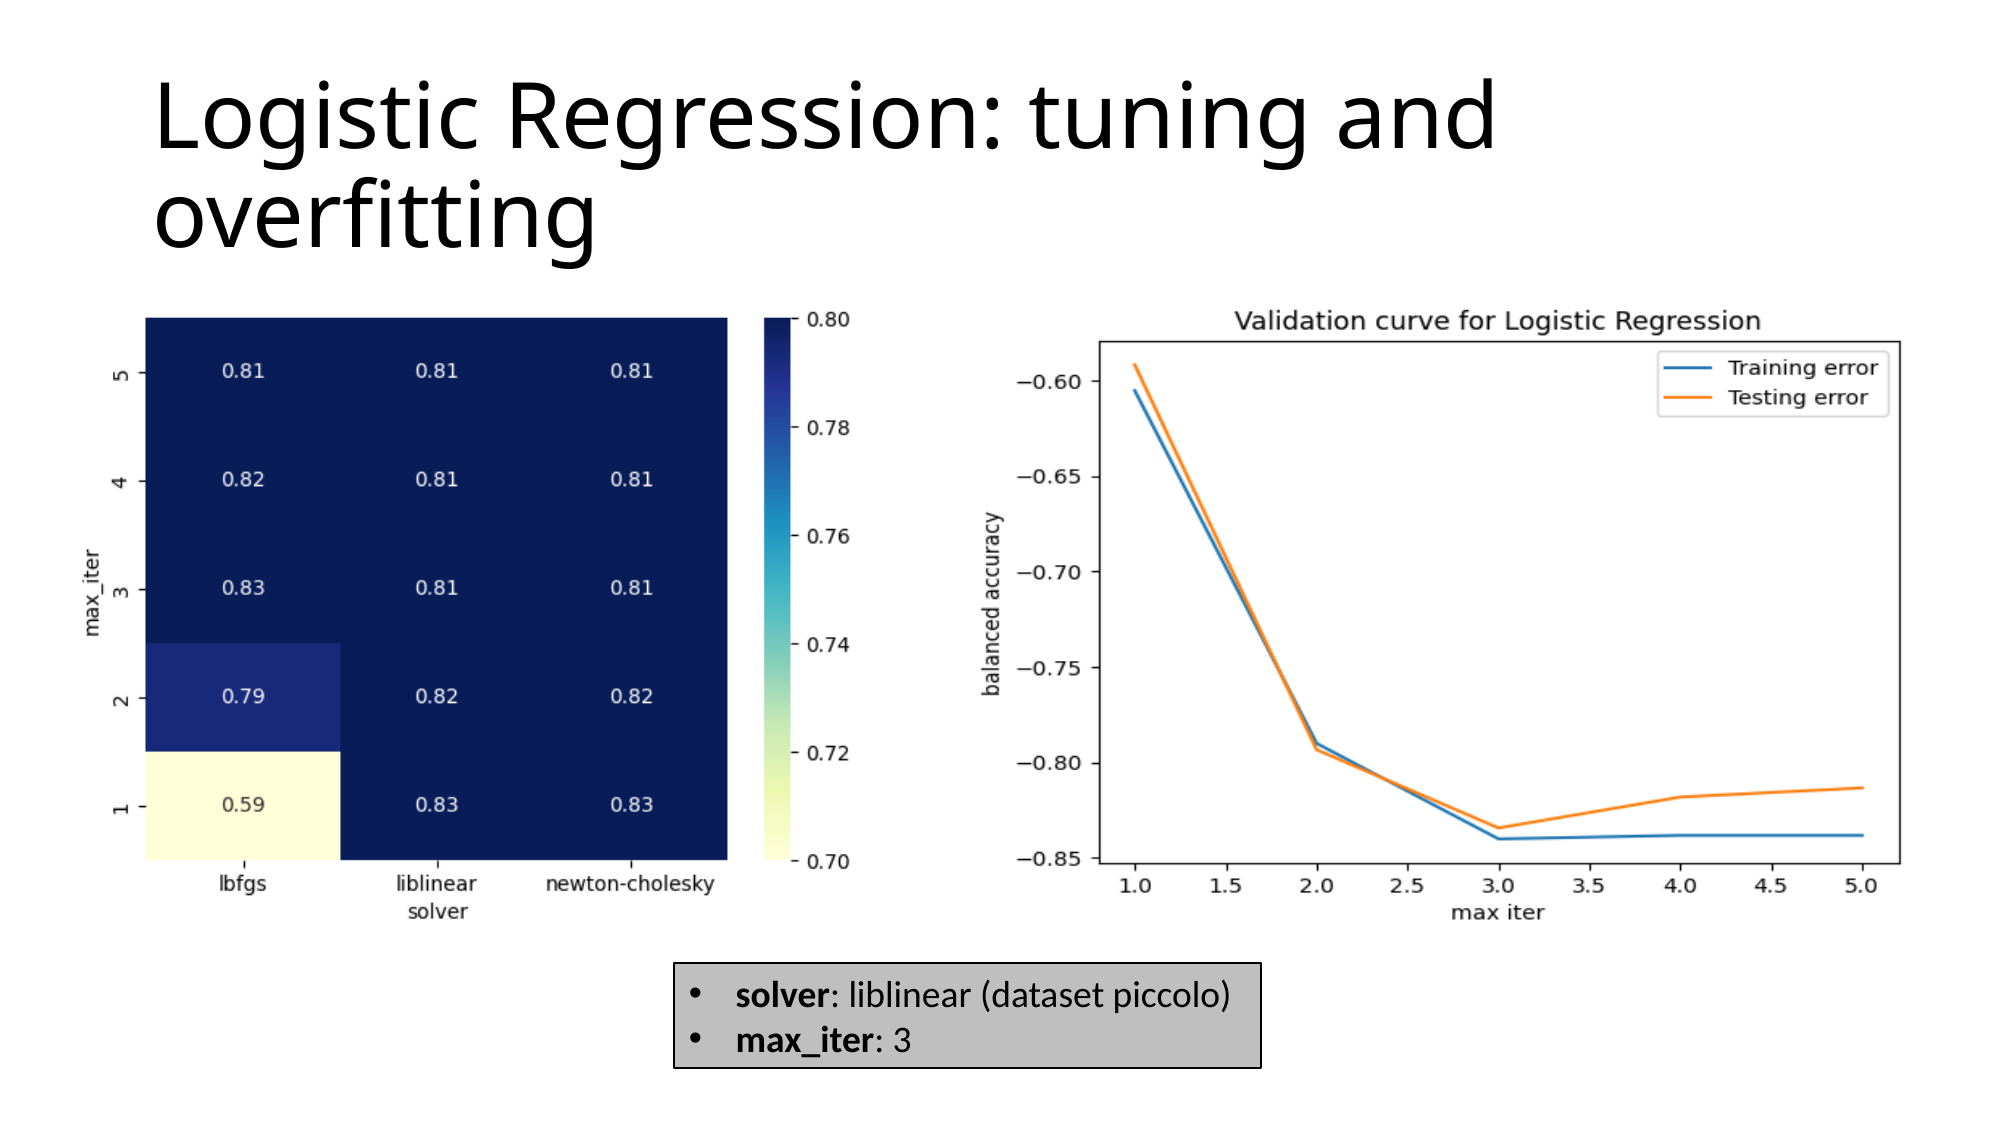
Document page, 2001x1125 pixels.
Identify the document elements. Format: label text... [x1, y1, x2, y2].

text_box solver: liblinear (dataset piccolo) max_iter: 3 [673, 962, 1262, 1068]
picture [68, 296, 864, 938]
picture [967, 296, 1914, 938]
title Logistic Regression: tuning and overfitting [137, 59, 1863, 278]
